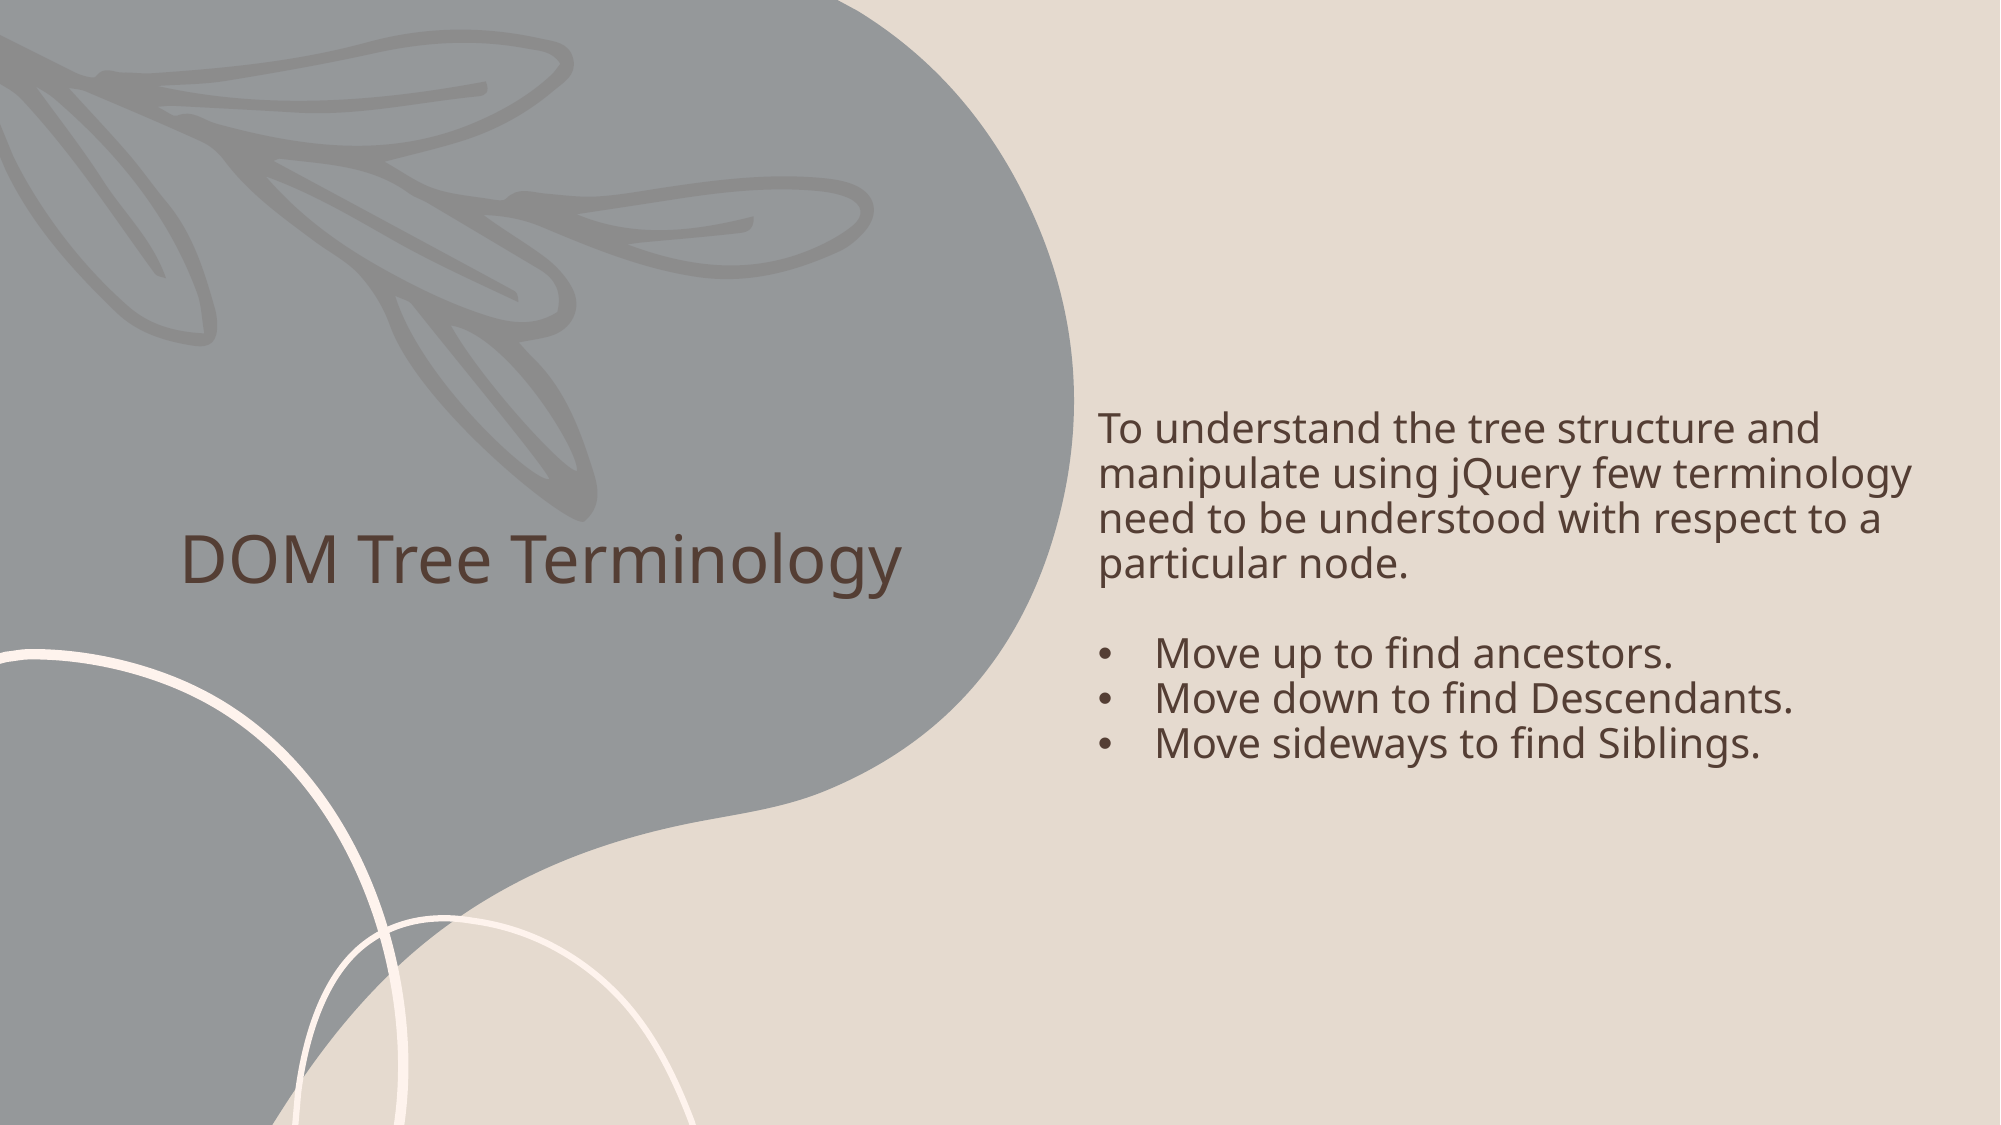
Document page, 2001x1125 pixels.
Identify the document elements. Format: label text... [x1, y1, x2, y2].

title DOM Tree Terminology [164, 149, 1090, 975]
text_box To understand the tree structure and manipulate using jQuery few terminology need to be understood with respect to a particular node. Move up to find ancestors. Move down to find Descendants. Move sideways to find Siblings. [1082, 303, 1961, 963]
